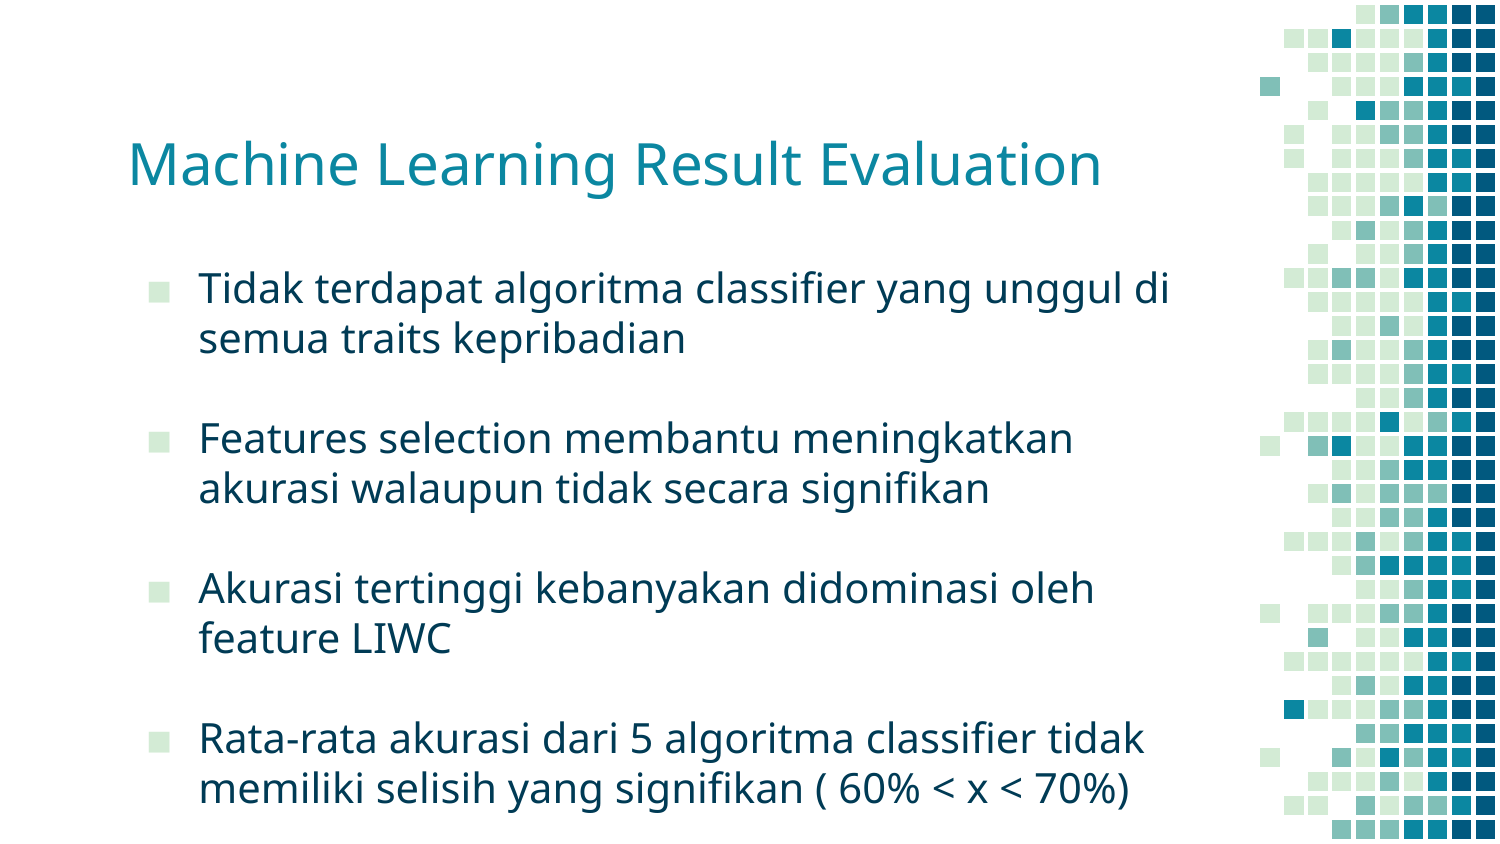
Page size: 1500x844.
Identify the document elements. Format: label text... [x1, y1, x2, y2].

title Machine Learning Result Evaluation [112, 71, 1222, 213]
list Tidak terdapat algoritma classifier yang unggul di semua traits kepribadian Features selection membantu meningkatkan akurasi walaupun tidak secara signifikan Akurasi tertinggi kebanyakan didominasi oleh feature LIWC Rata-rata akurasi dari 5 algoritma classifier tidak memiliki selisih yang signifikan ( 60% < x < 70%) [112, 246, 1222, 736]
